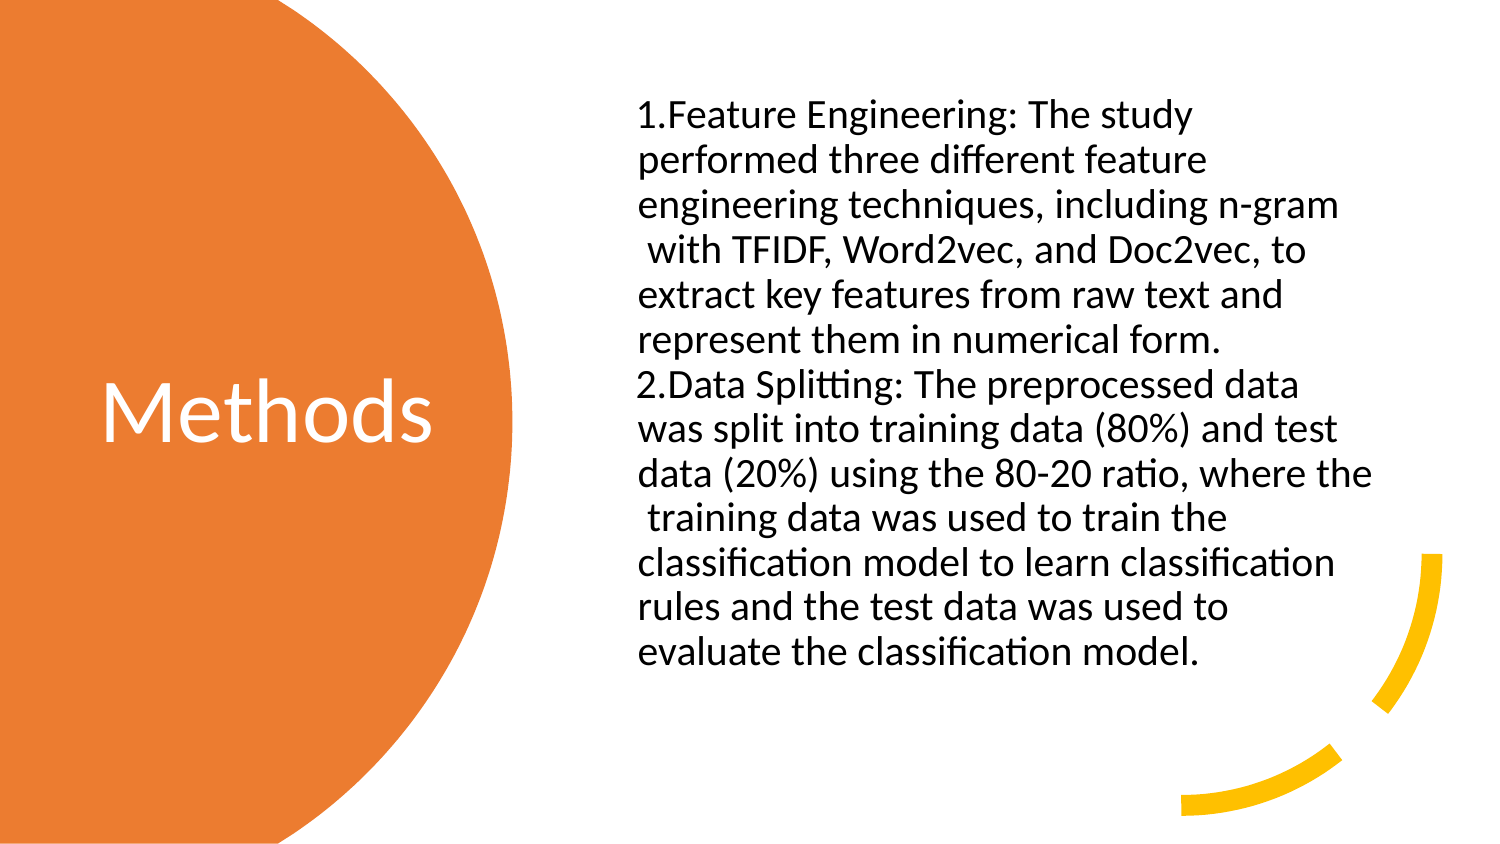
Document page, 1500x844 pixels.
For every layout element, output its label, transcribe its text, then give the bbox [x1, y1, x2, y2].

title Methods [97, 348, 437, 492]
text_box [1181, 553, 1433, 806]
text_box Feature Engineering: The study performed three different feature engineering techniques, including n-gram with TFIDF, Word2vec, and Doc2vec, to extract key features from raw text and represent them in numerical form. Data Splitting: The preprocessed data was split into training data (80%) and test data (20%) using the 80-20 ratio, where the training data was used to train the classification model to learn classification rules and the test data was used to evaluate the classification model. [635, 84, 1375, 675]
